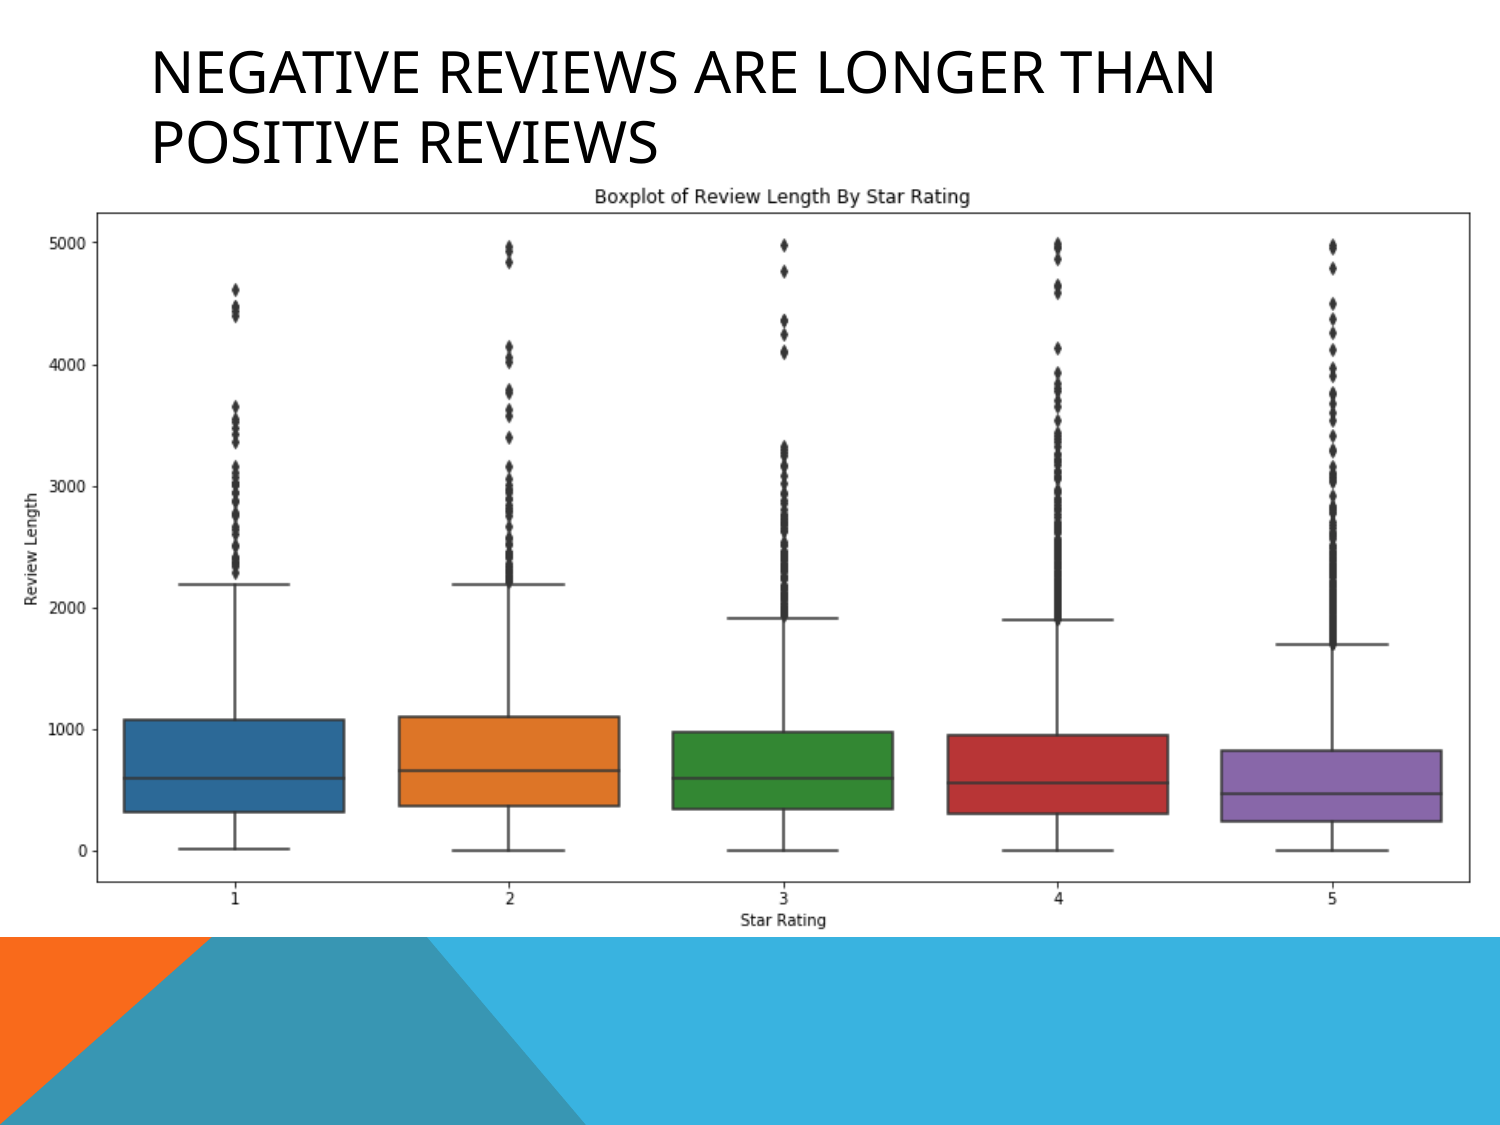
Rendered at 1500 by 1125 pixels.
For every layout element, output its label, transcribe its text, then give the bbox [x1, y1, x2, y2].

title Negative reviews are longer than positive reviews [135, 60, 1369, 150]
picture [0, 185, 1500, 938]
